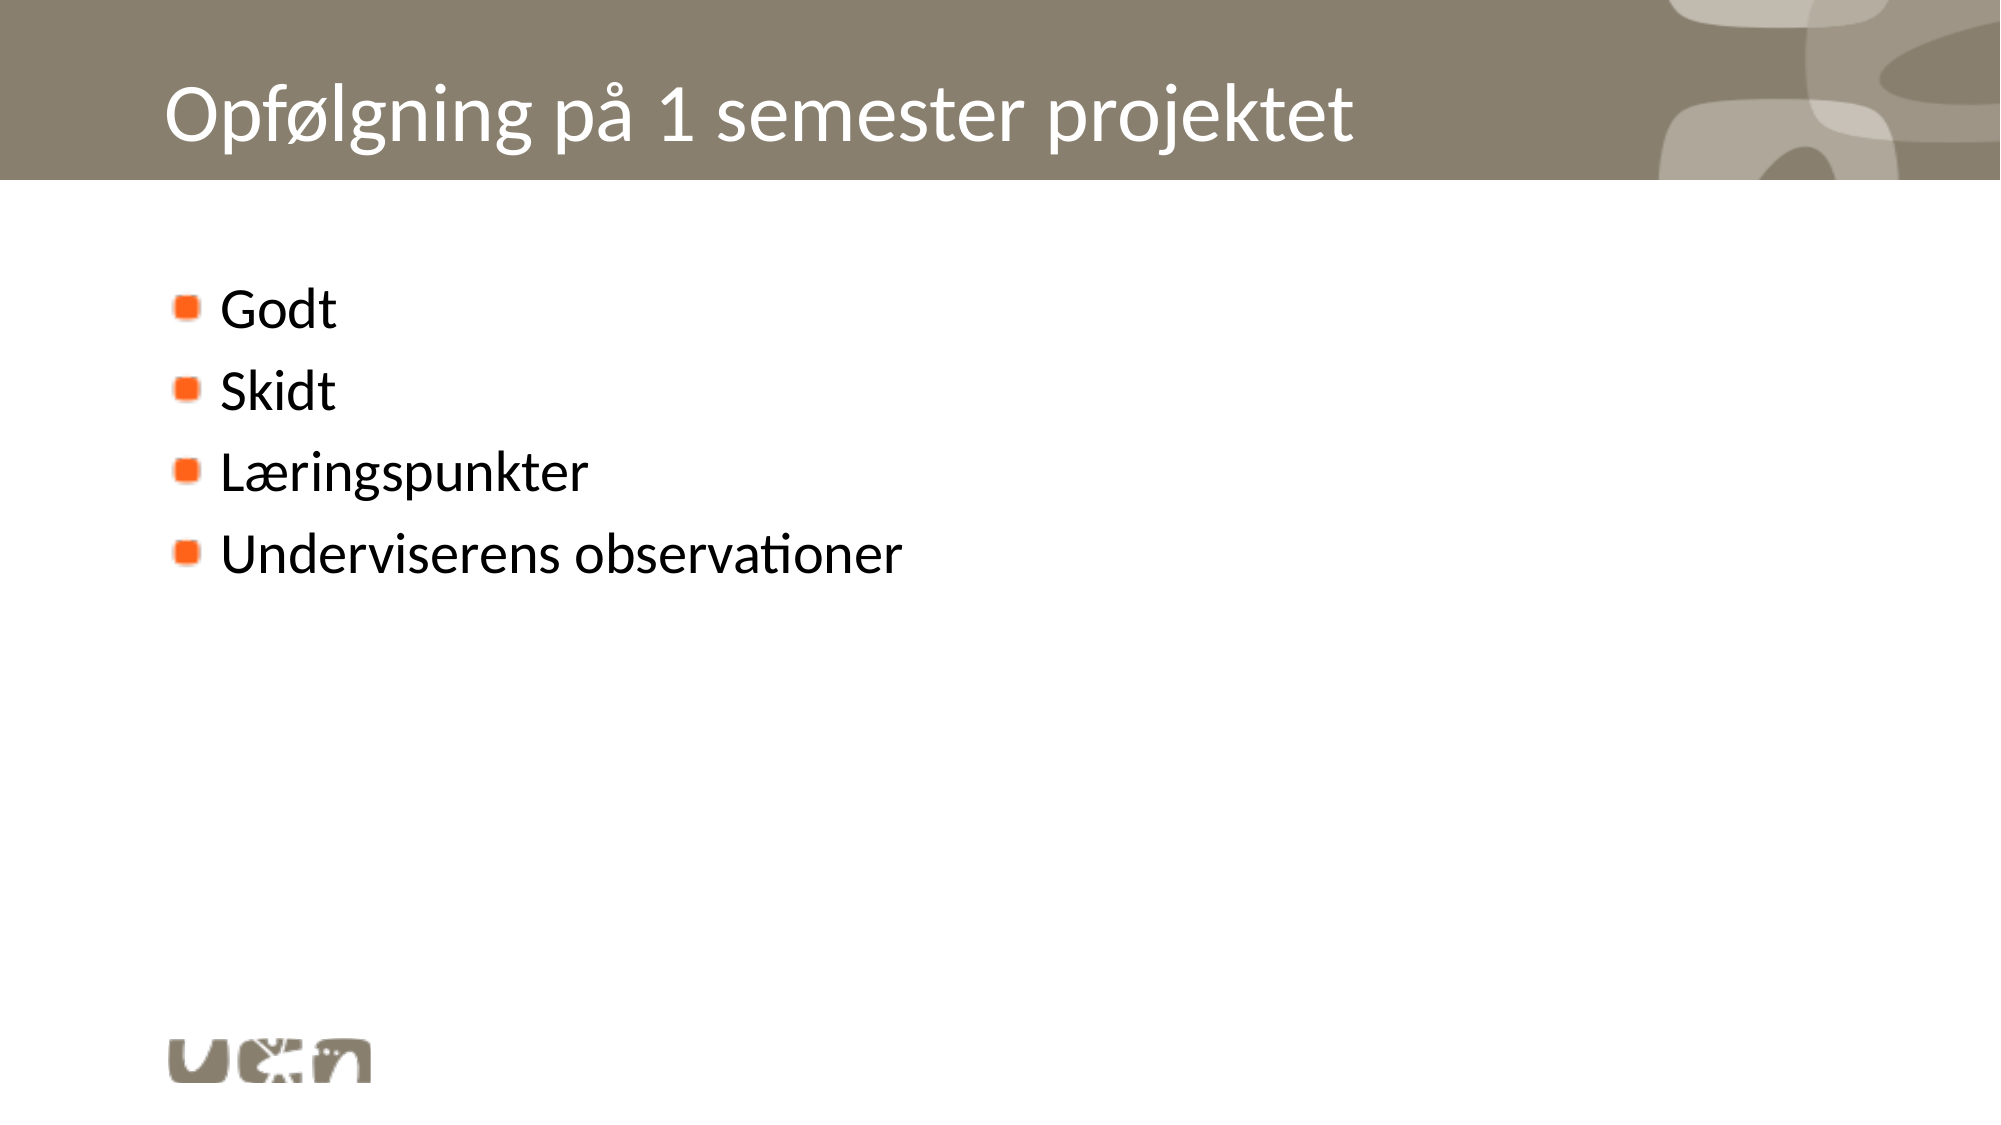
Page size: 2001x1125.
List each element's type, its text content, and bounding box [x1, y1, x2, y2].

list Godt Skidt Læringspunkter Underviserens observationer [149, 262, 1846, 1005]
title Opfølgning på 1 semester projektet [149, 48, 1846, 166]
